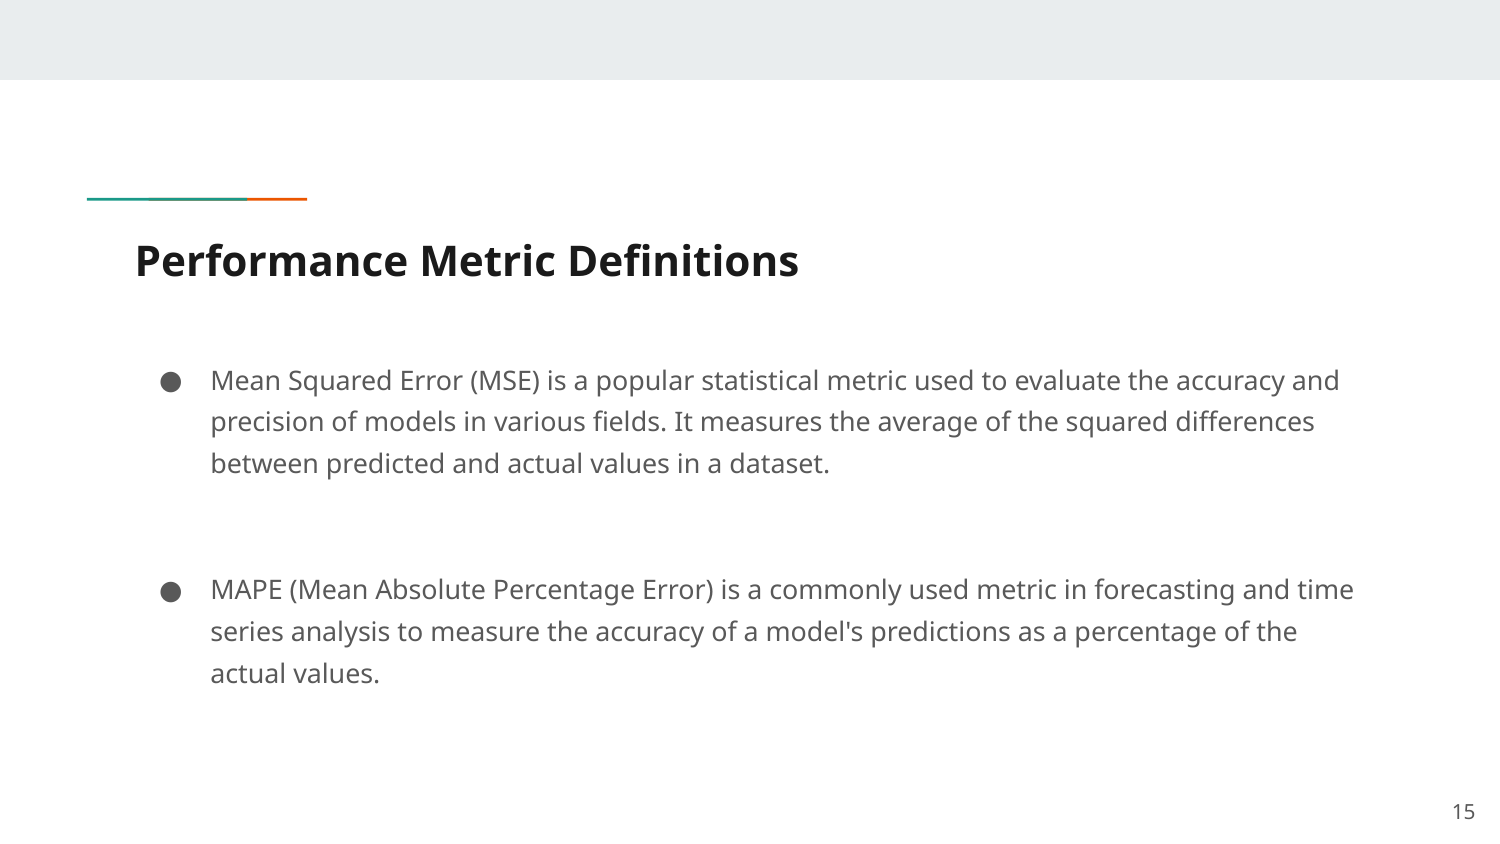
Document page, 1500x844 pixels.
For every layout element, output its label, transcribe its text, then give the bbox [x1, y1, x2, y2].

title Performance Metric Definitions [119, 216, 1381, 305]
slide_number ‹#› [1400, 779, 1491, 844]
list Mean Squared Error (MSE) is a popular statistical metric used to evaluate the accuracy and precision of models in various fields. It measures the average of the squared differences between predicted and actual values in a dataset. MAPE (Mean Absolute Percentage Error) is a commonly used metric in forecasting and time series analysis to measure the accuracy of a model's predictions as a percentage of the actual values. [119, 341, 1381, 712]
